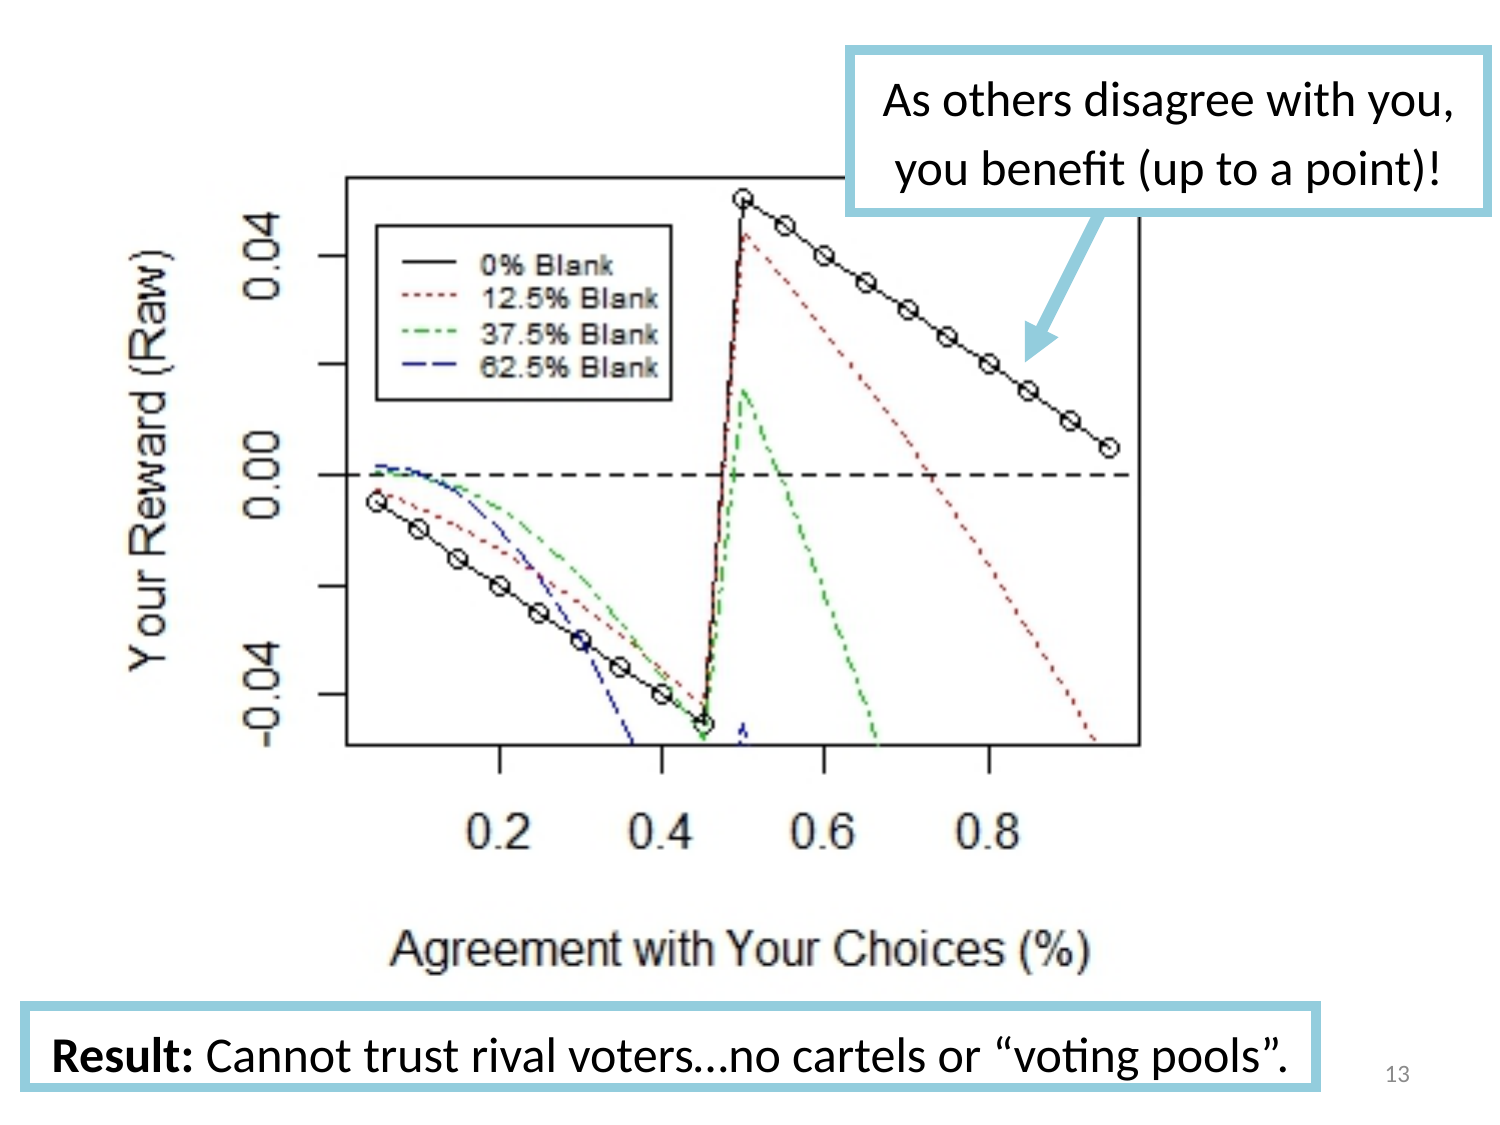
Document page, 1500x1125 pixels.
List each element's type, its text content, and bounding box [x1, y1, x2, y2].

text_box As others disagree with you, you benefit (up to a point)! [849, 49, 1488, 213]
slide_number 13 [1074, 1042, 1425, 1103]
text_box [1024, 168, 1123, 363]
text_box Result: Cannot trust rival voters…no cartels or “voting pools”. [24, 1006, 1316, 1088]
picture [112, 149, 1226, 1015]
